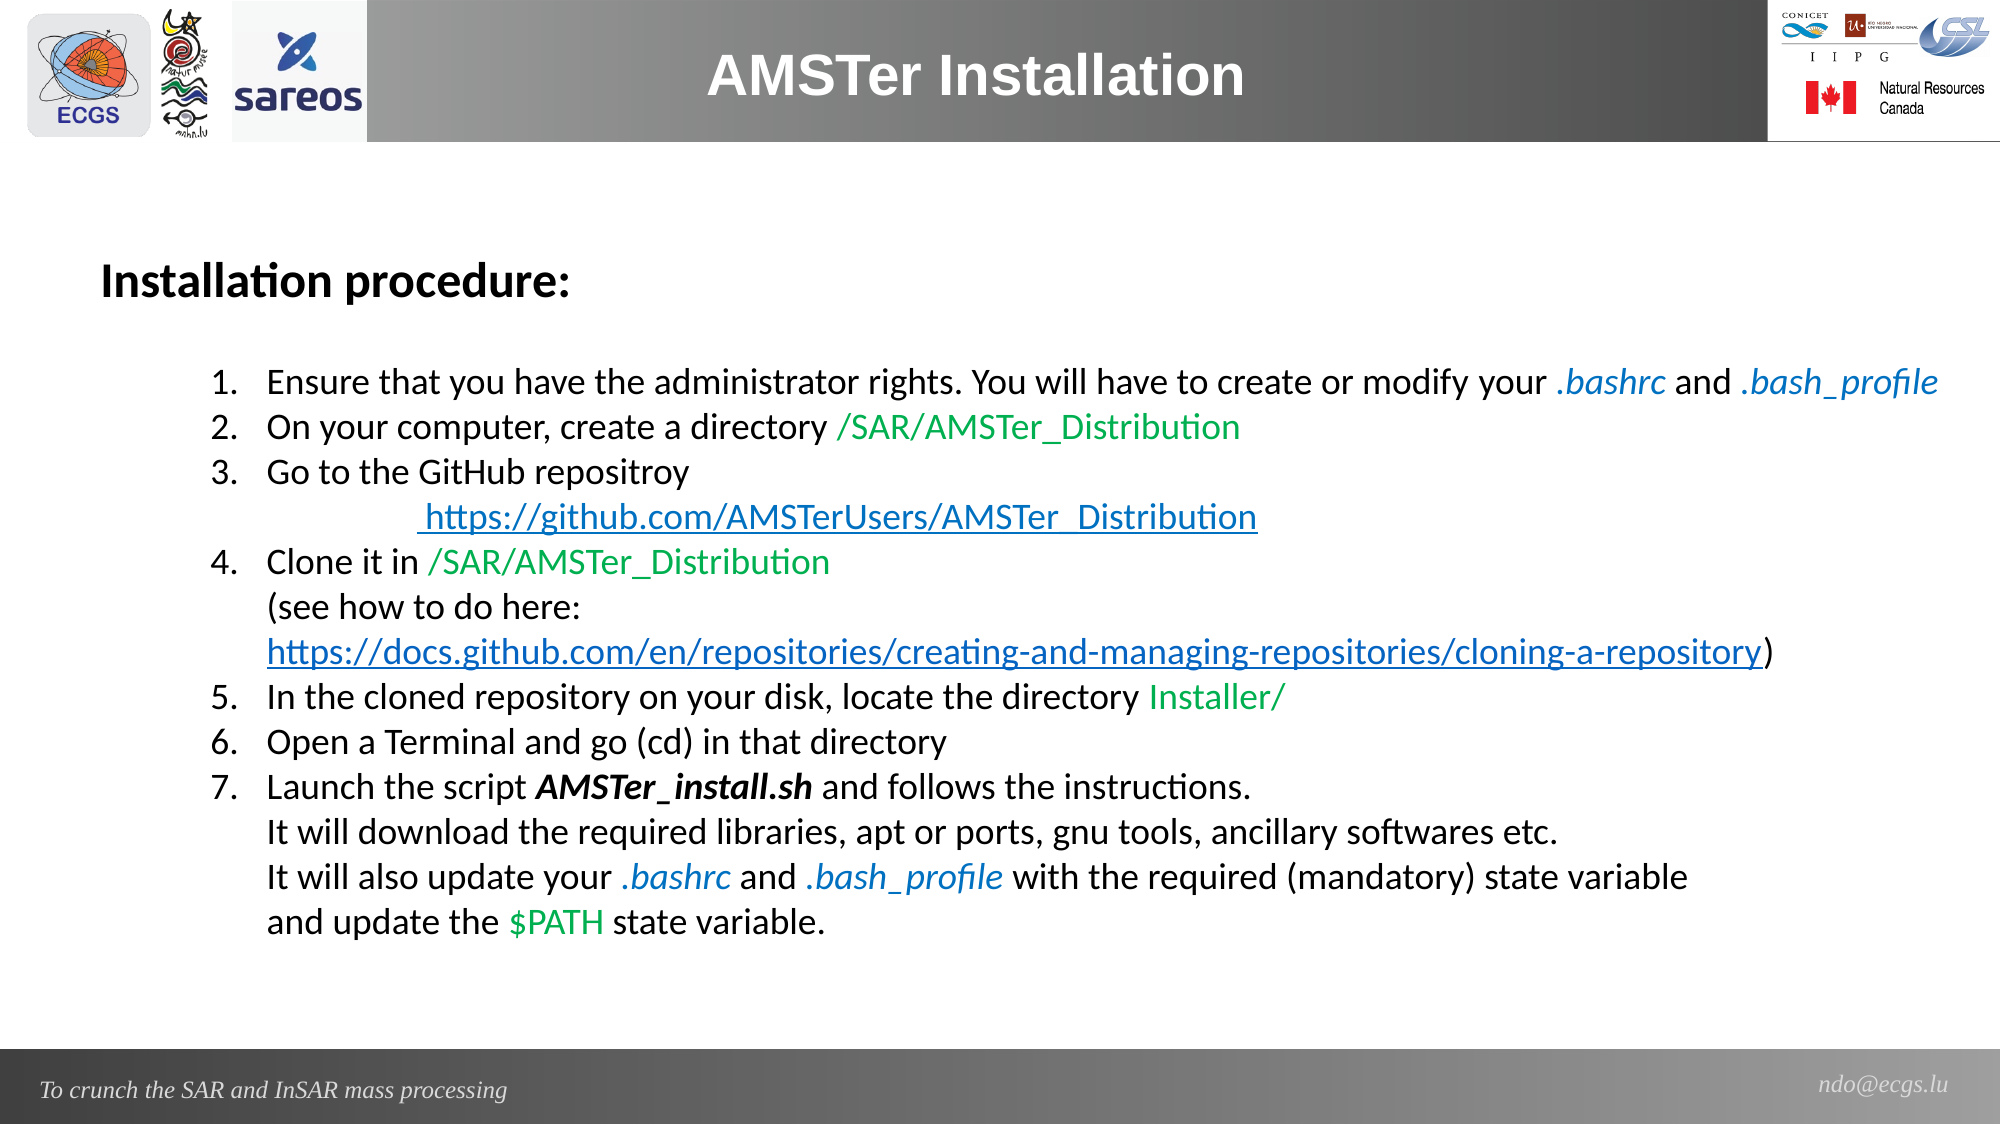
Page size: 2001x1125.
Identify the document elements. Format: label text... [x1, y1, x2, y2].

picture [1825, 69, 1990, 120]
text_box Installation procedure: [85, 239, 598, 315]
picture [154, 135, 214, 139]
picture [1779, 7, 1990, 67]
text_box Ensure that you have the administrator rights. You will have to create or modify your .bashrc and .bash_profile On your computer, create a directory /SAR/AMSTer_Distribution Go to the GitHub repositroy https://github.com/AMSTerUsers/AMSTer_Distribution Clone it in /SAR/AMSTer_Distribution (see how to do here: https://docs.github.com/en/repositories/creating-and-managing-repositories/cloning-a-repository) In the cloned repository on your disk, locate the directory Installer/ Open a Terminal and go (cd) in that directory Launch the script AMSTer_install.sh and follows the instructions. It will download the required libraries, apt or ports, gnu tools, ancillary softwares etc. It will also update your .bashrc and .bash_profile with the required (mandatory) state variable and update the $PATH state variable. [195, 349, 1963, 994]
text_box AMSTer Installation [128, 10, 1825, 135]
